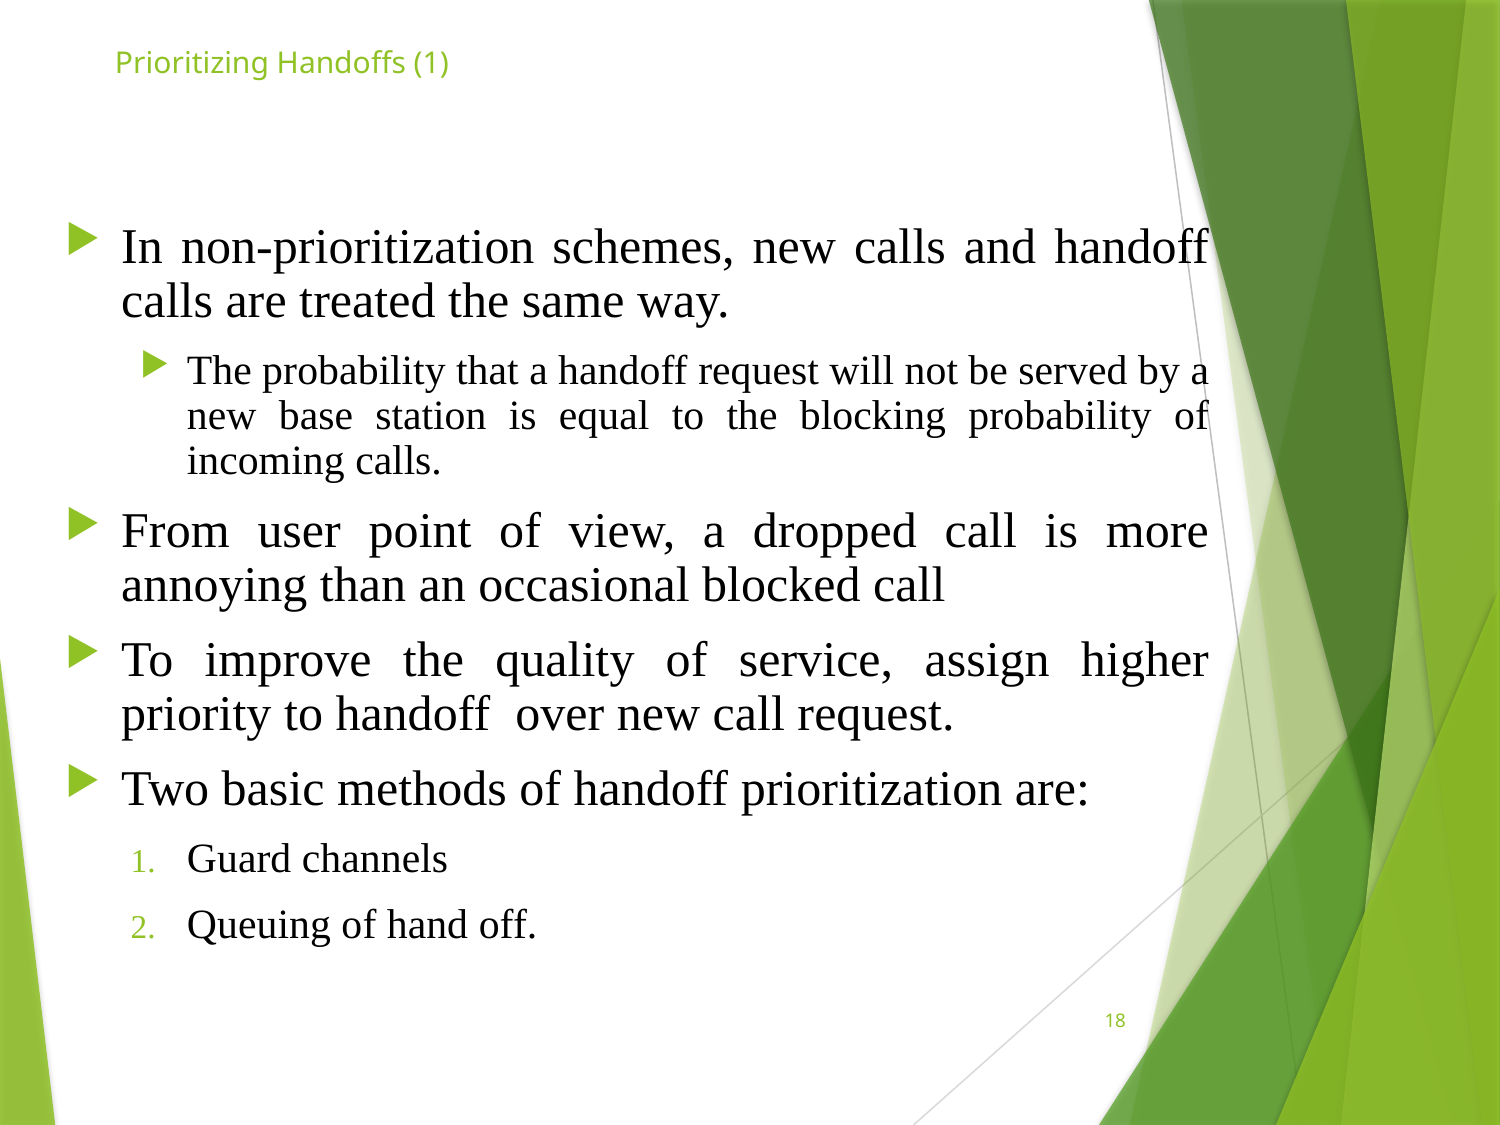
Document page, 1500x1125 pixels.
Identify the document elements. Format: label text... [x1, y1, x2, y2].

title Prioritizing Handoffs (1) [99, 0, 1413, 88]
list In non-prioritization schemes, new calls and handoff calls are treated the same way. The probability that a handoff request will not be served by a new base station is equal to the blocking probability of incoming calls. From user point of view, a dropped call is more annoying than an occasional blocked call To improve the quality of service, assign higher priority to handoff over new call request. Two basic methods of handoff prioritization are: Guard channels Queuing of hand off. [50, 212, 1225, 938]
slide_number 18 [1056, 991, 1141, 1051]
